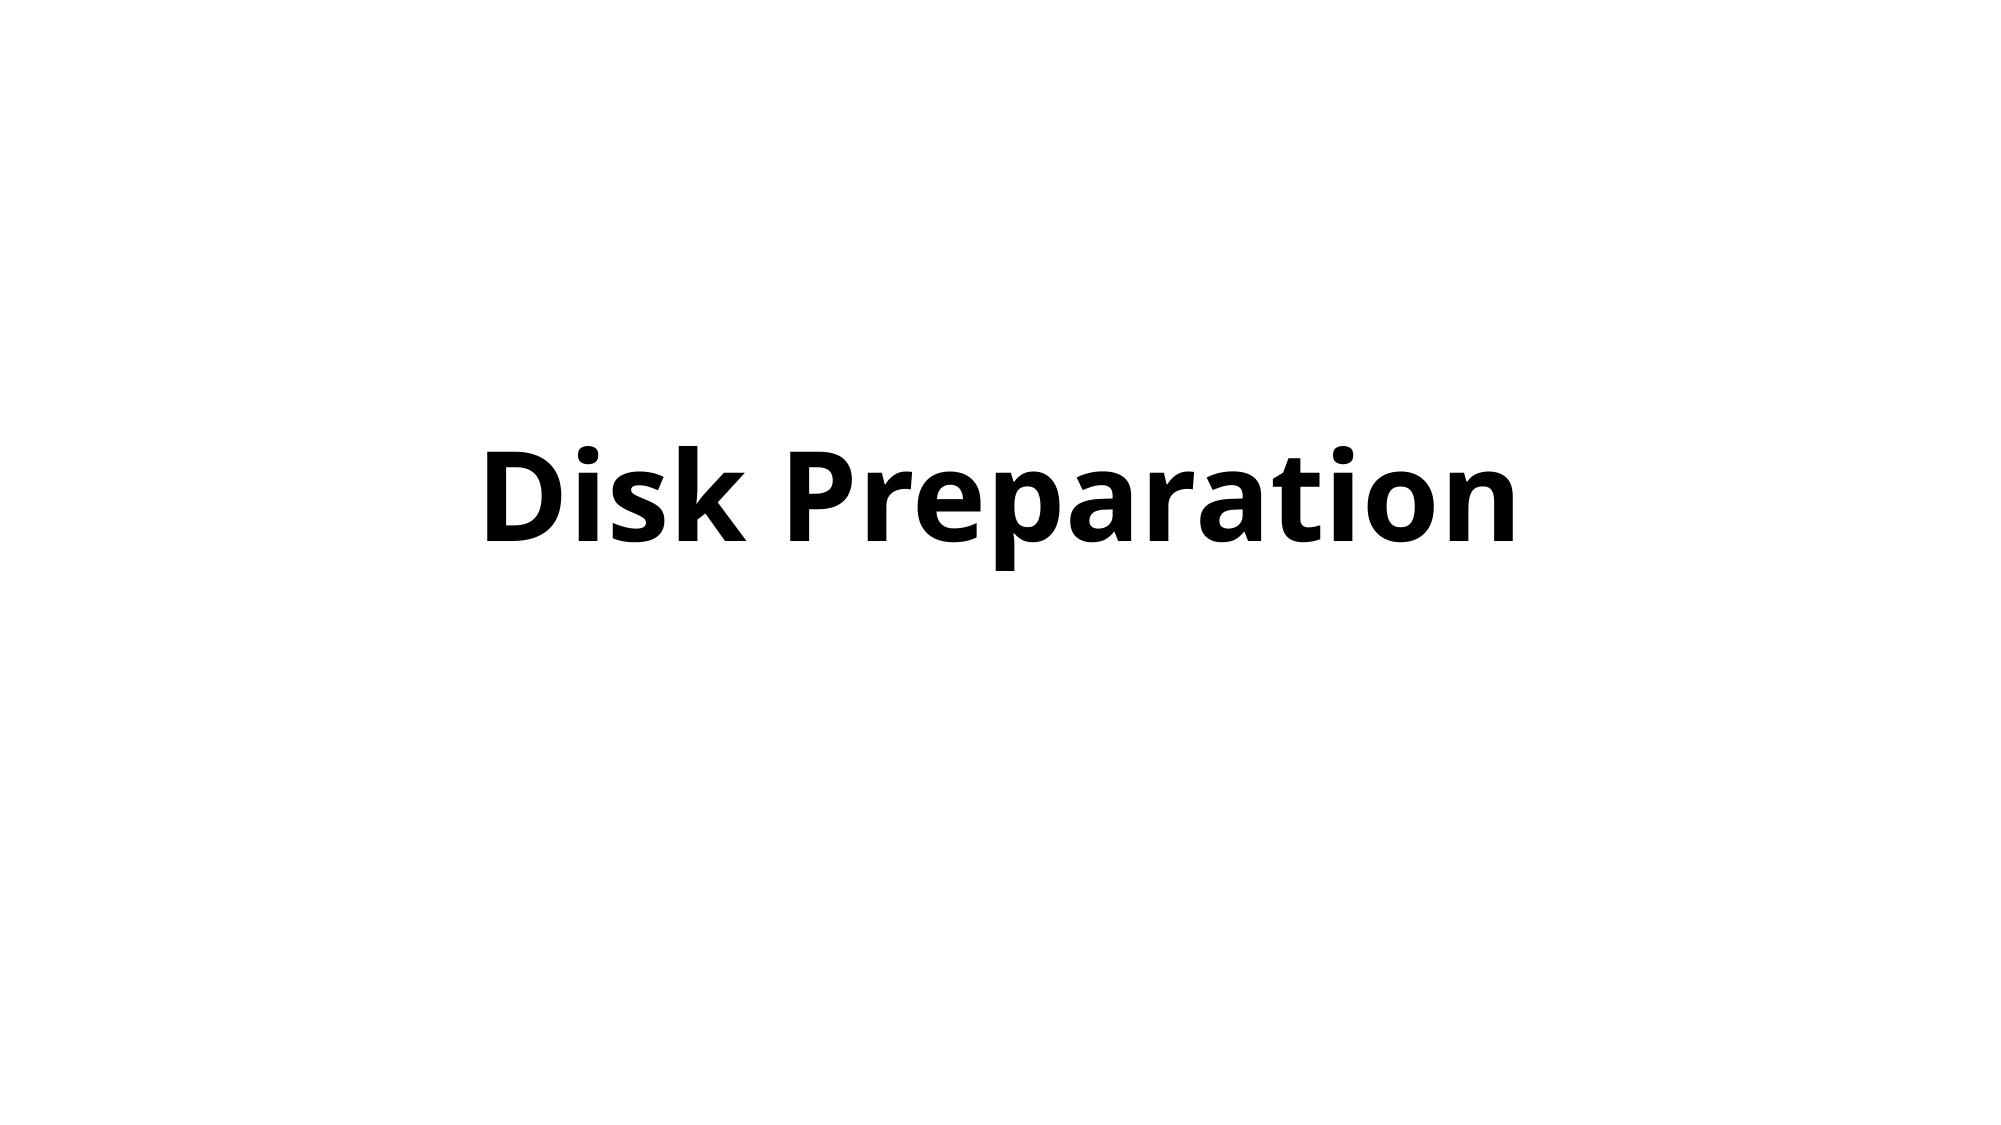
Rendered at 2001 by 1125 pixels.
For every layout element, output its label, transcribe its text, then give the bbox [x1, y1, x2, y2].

title Disk Preparation [249, 184, 1750, 576]
